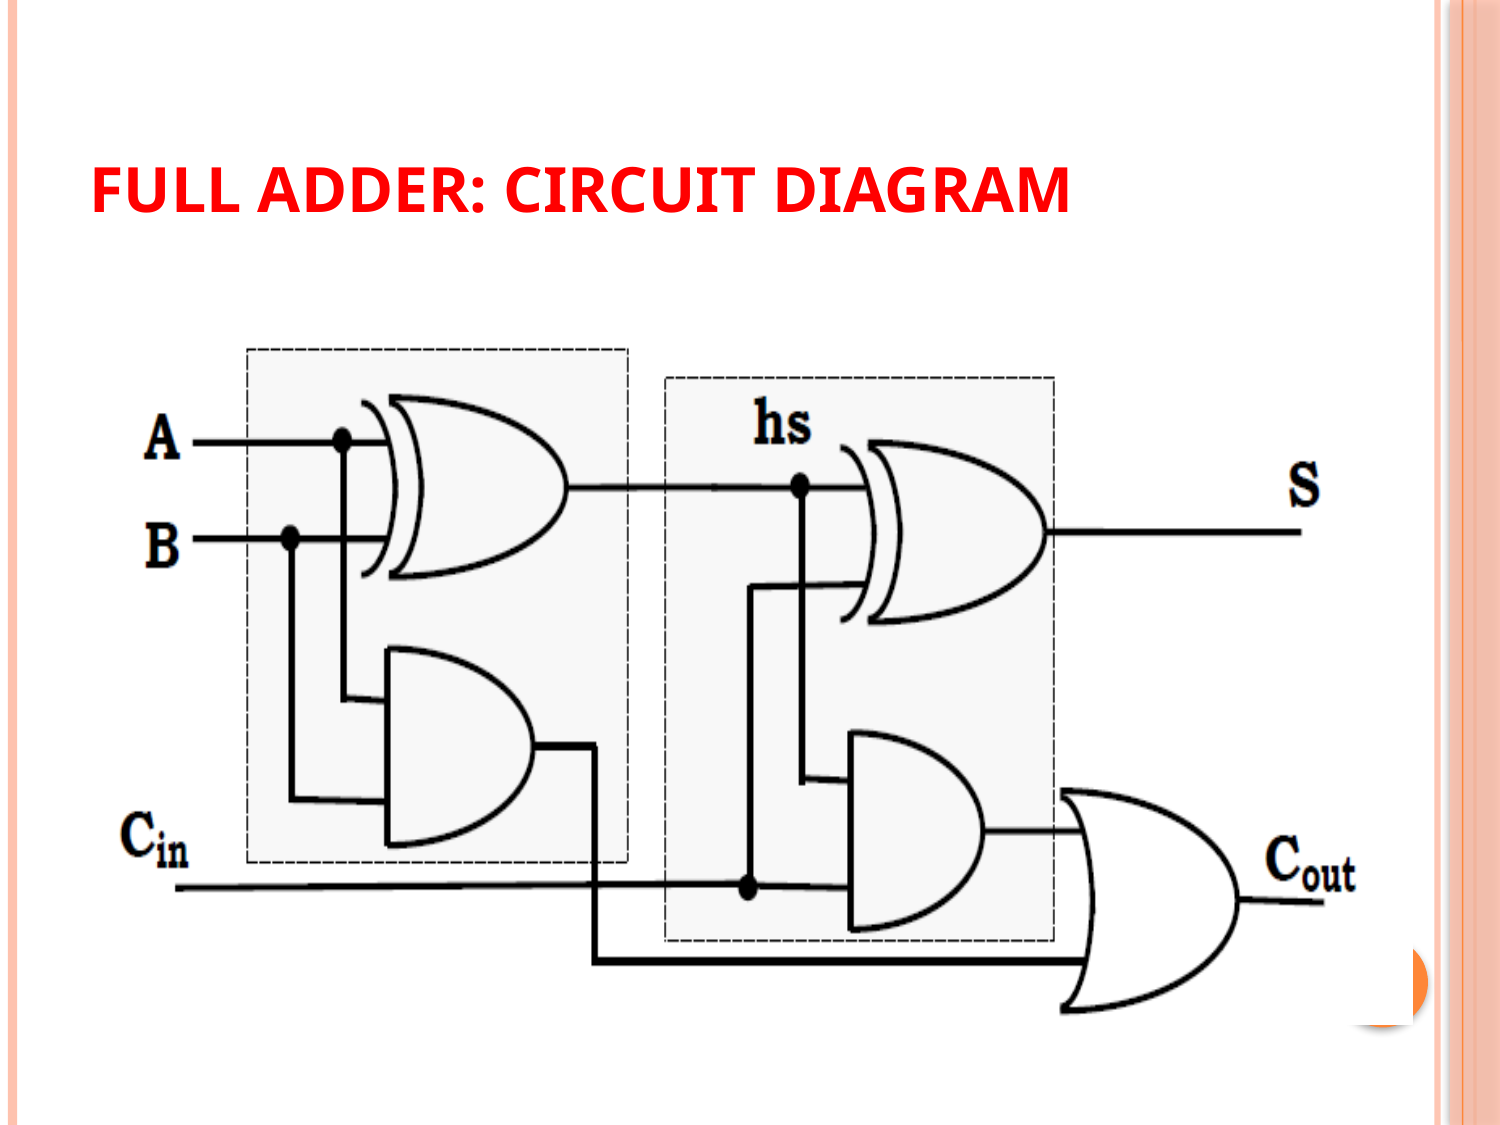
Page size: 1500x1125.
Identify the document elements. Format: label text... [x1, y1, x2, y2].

title FULL ADDER: CIRCUIT DIAGRAM [75, 45, 1300, 233]
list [74, 261, 1413, 1026]
